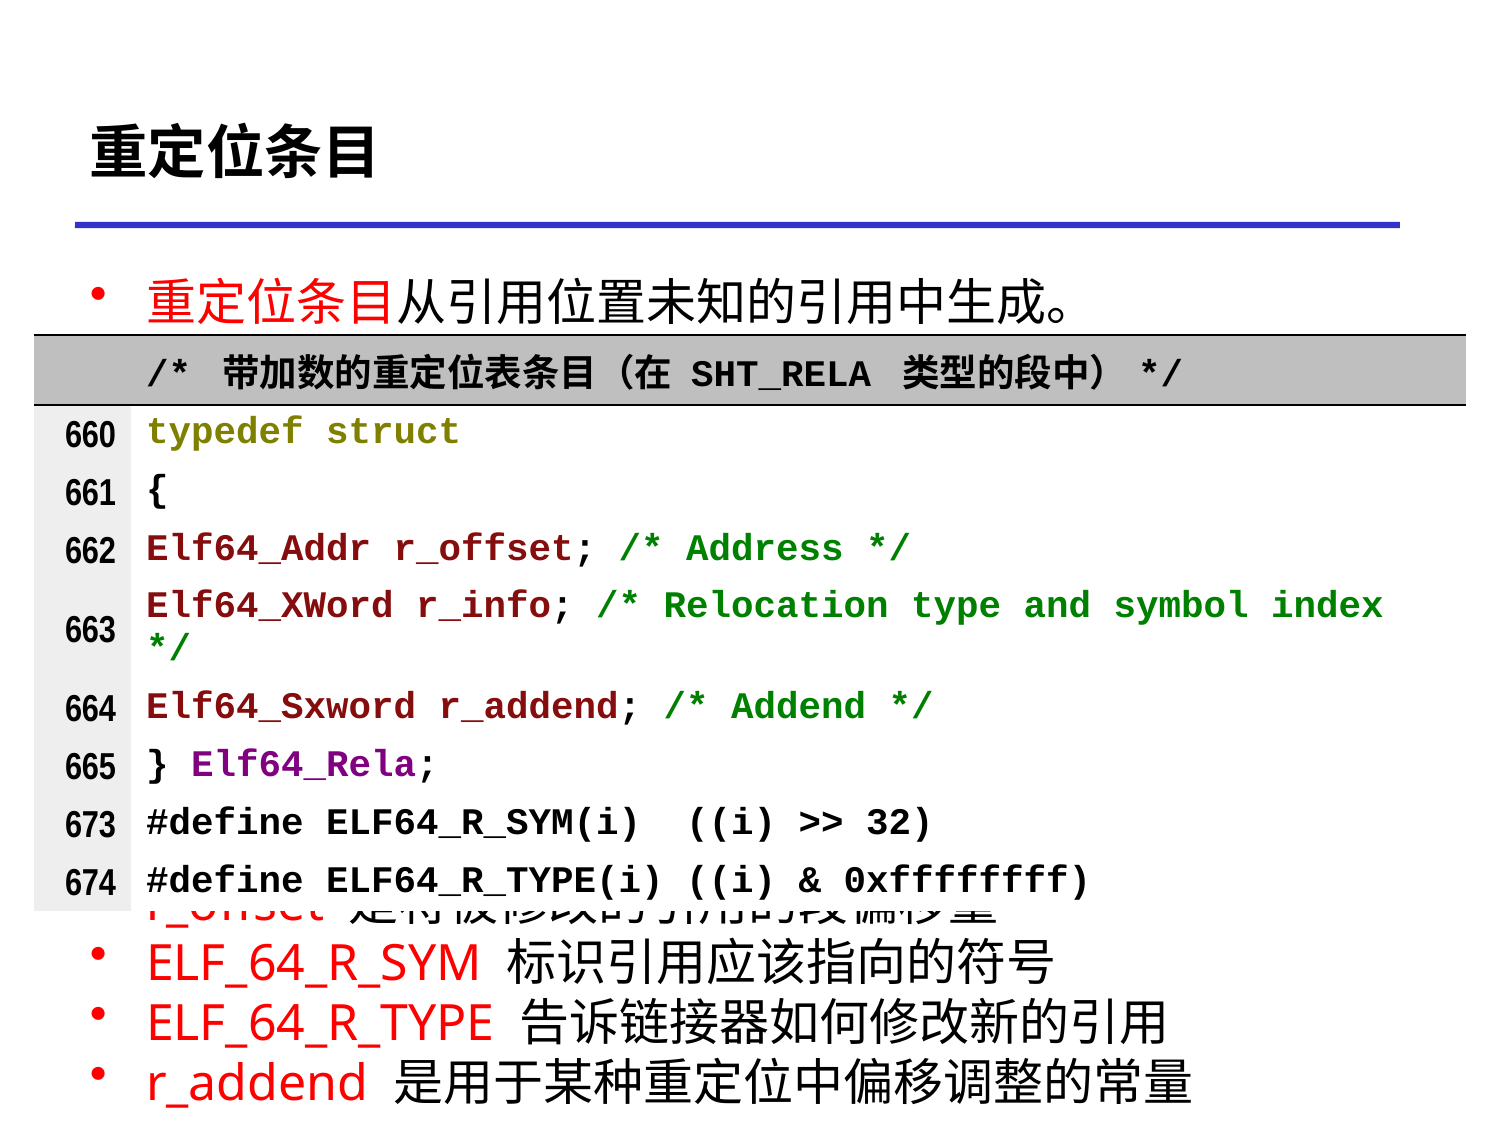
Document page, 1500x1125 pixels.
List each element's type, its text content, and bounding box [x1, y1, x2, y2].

table_cell typedef struct [131, 406, 1466, 463]
list 重定位条目从引用位置未知的引用中生成。 r_offset 是将被修改的引用的段偏移量 ELF_64_R_SYM 标识引用应该指向的符号 ELF_64_R_TYPE 告诉链接器如何修改新的引用 r_addend 是用于某种重定位中偏移调整的常量 [74, 262, 1438, 334]
table_cell #define ELF64_R_TYPE(i) ((i) & 0xffffffff) [131, 853, 1466, 911]
table_header [34, 336, 131, 404]
table_cell #define ELF64_R_SYM(i) ((i) >> 32) [131, 795, 1466, 853]
table_cell { [131, 463, 1466, 521]
table_cell Elf64_Addr r_offset; /* Address */ [131, 521, 1466, 579]
table_cell 661 [34, 463, 131, 521]
table_cell 663 [34, 579, 131, 679]
table_cell 664 [34, 679, 131, 737]
table_cell 673 [34, 795, 131, 853]
table_cell Elf64_Sxword r_addend; /* Addend */ [131, 679, 1466, 737]
table_cell 674 [34, 853, 131, 911]
table_cell } Elf64_Rela; [131, 737, 1466, 795]
list 重定位条目从引用位置未知的引用中生成。 r_offset 是将被修改的引用的段偏移量 ELF_64_R_SYM 标识引用应该指向的符号 ELF_64_R_TYPE 告诉链接器如何修改新的引用 r_addend 是用于某种重定位中偏移调整的常量 [74, 911, 1438, 1088]
table_cell Elf64_XWord r_info; /* Relocation type and symbol index */ [131, 579, 1466, 679]
table_cell 660 [34, 406, 131, 463]
table_cell 665 [34, 737, 131, 795]
table_header /* 带加数的重定位表条目（在 SHT_RELA 类型的段中）*/ [131, 336, 1466, 404]
table_cell 662 [34, 521, 131, 579]
title 重定位条目 [74, 74, 1401, 226]
